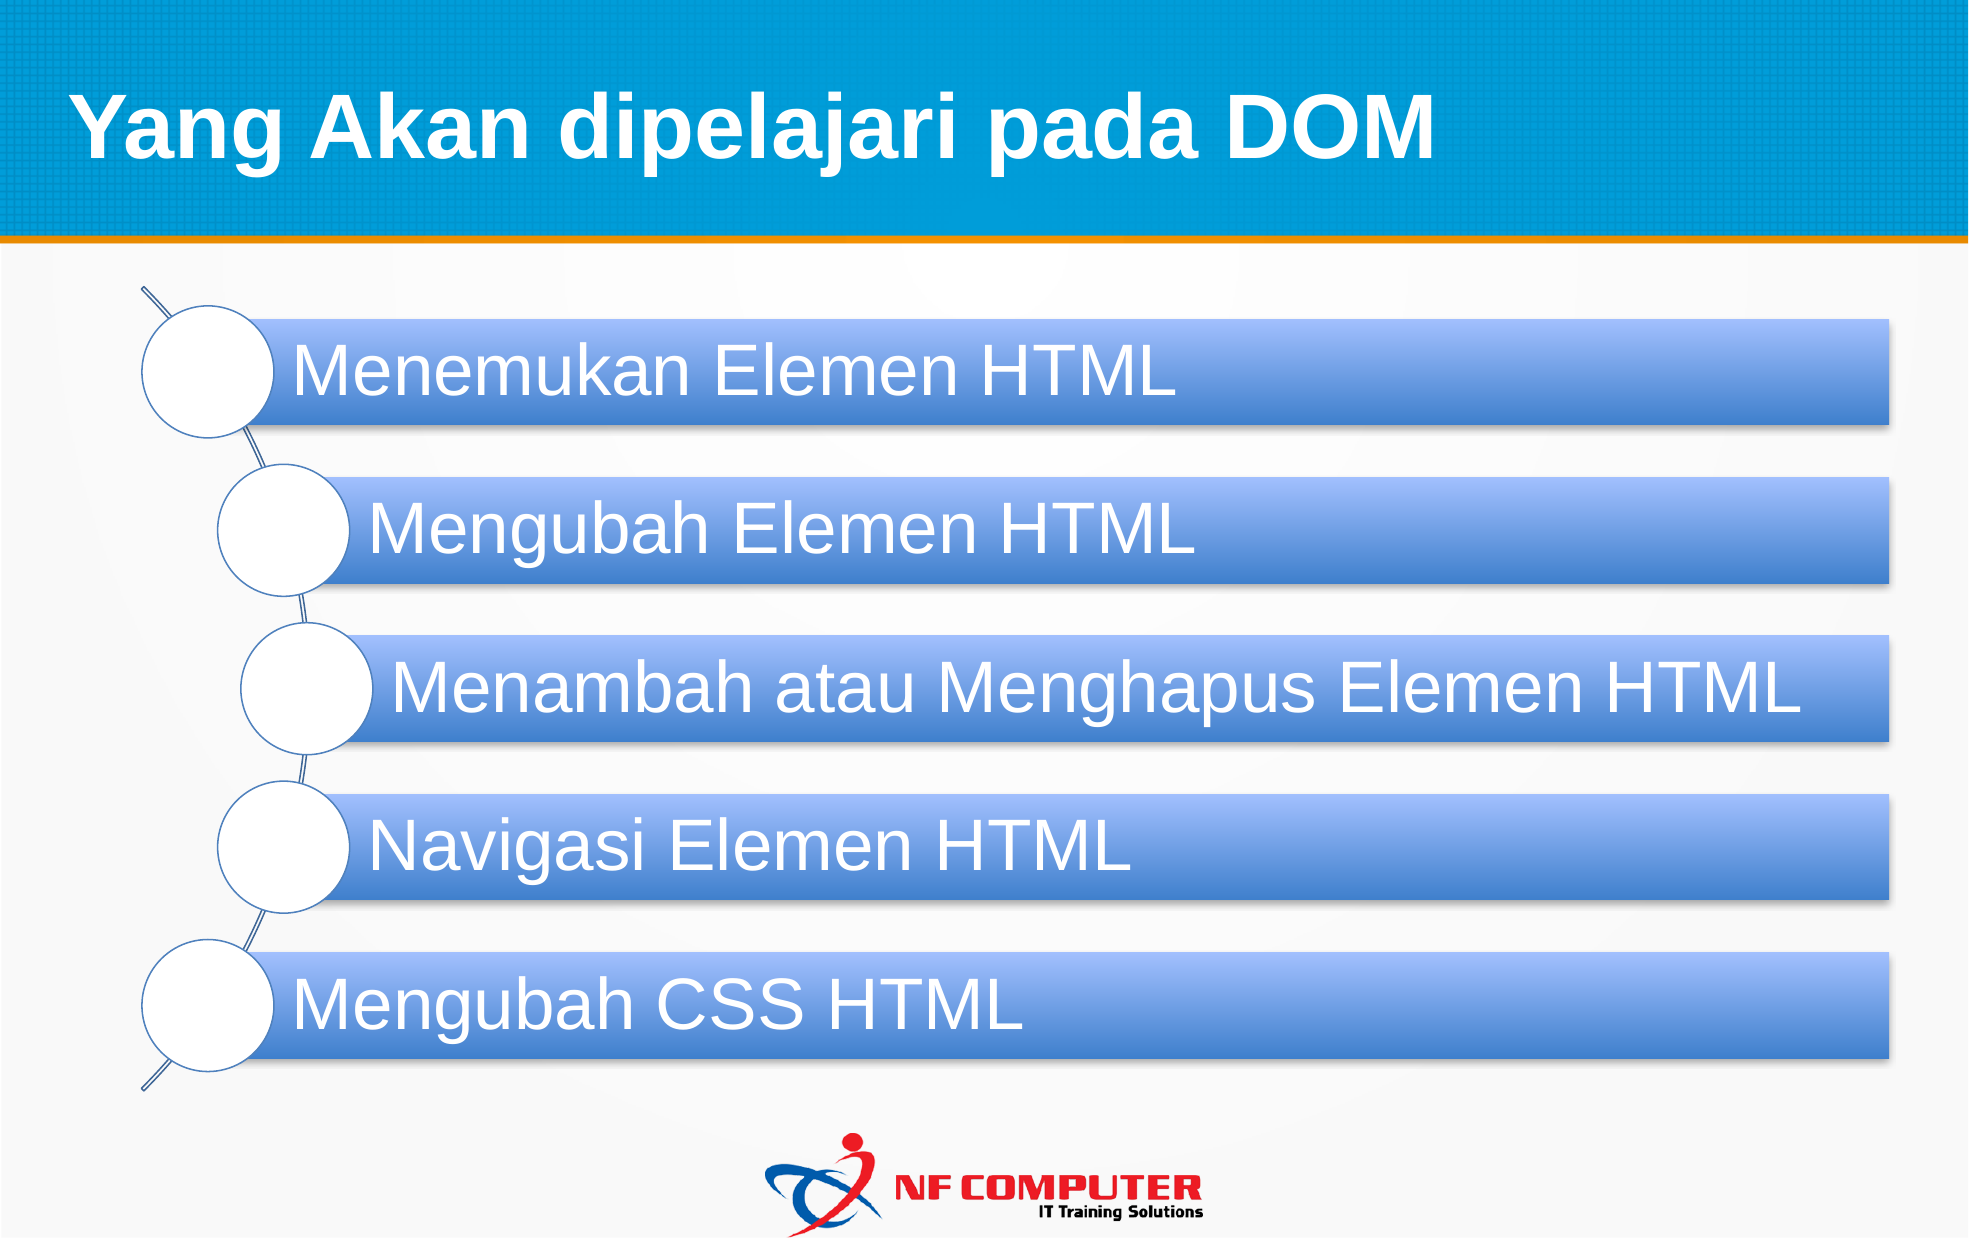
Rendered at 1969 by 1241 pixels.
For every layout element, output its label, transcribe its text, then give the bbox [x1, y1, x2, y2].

picture [0, 236, 1969, 1241]
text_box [128, 266, 1902, 1112]
text_box Yang Akan dipelajari pada DOM [67, 66, 1901, 191]
